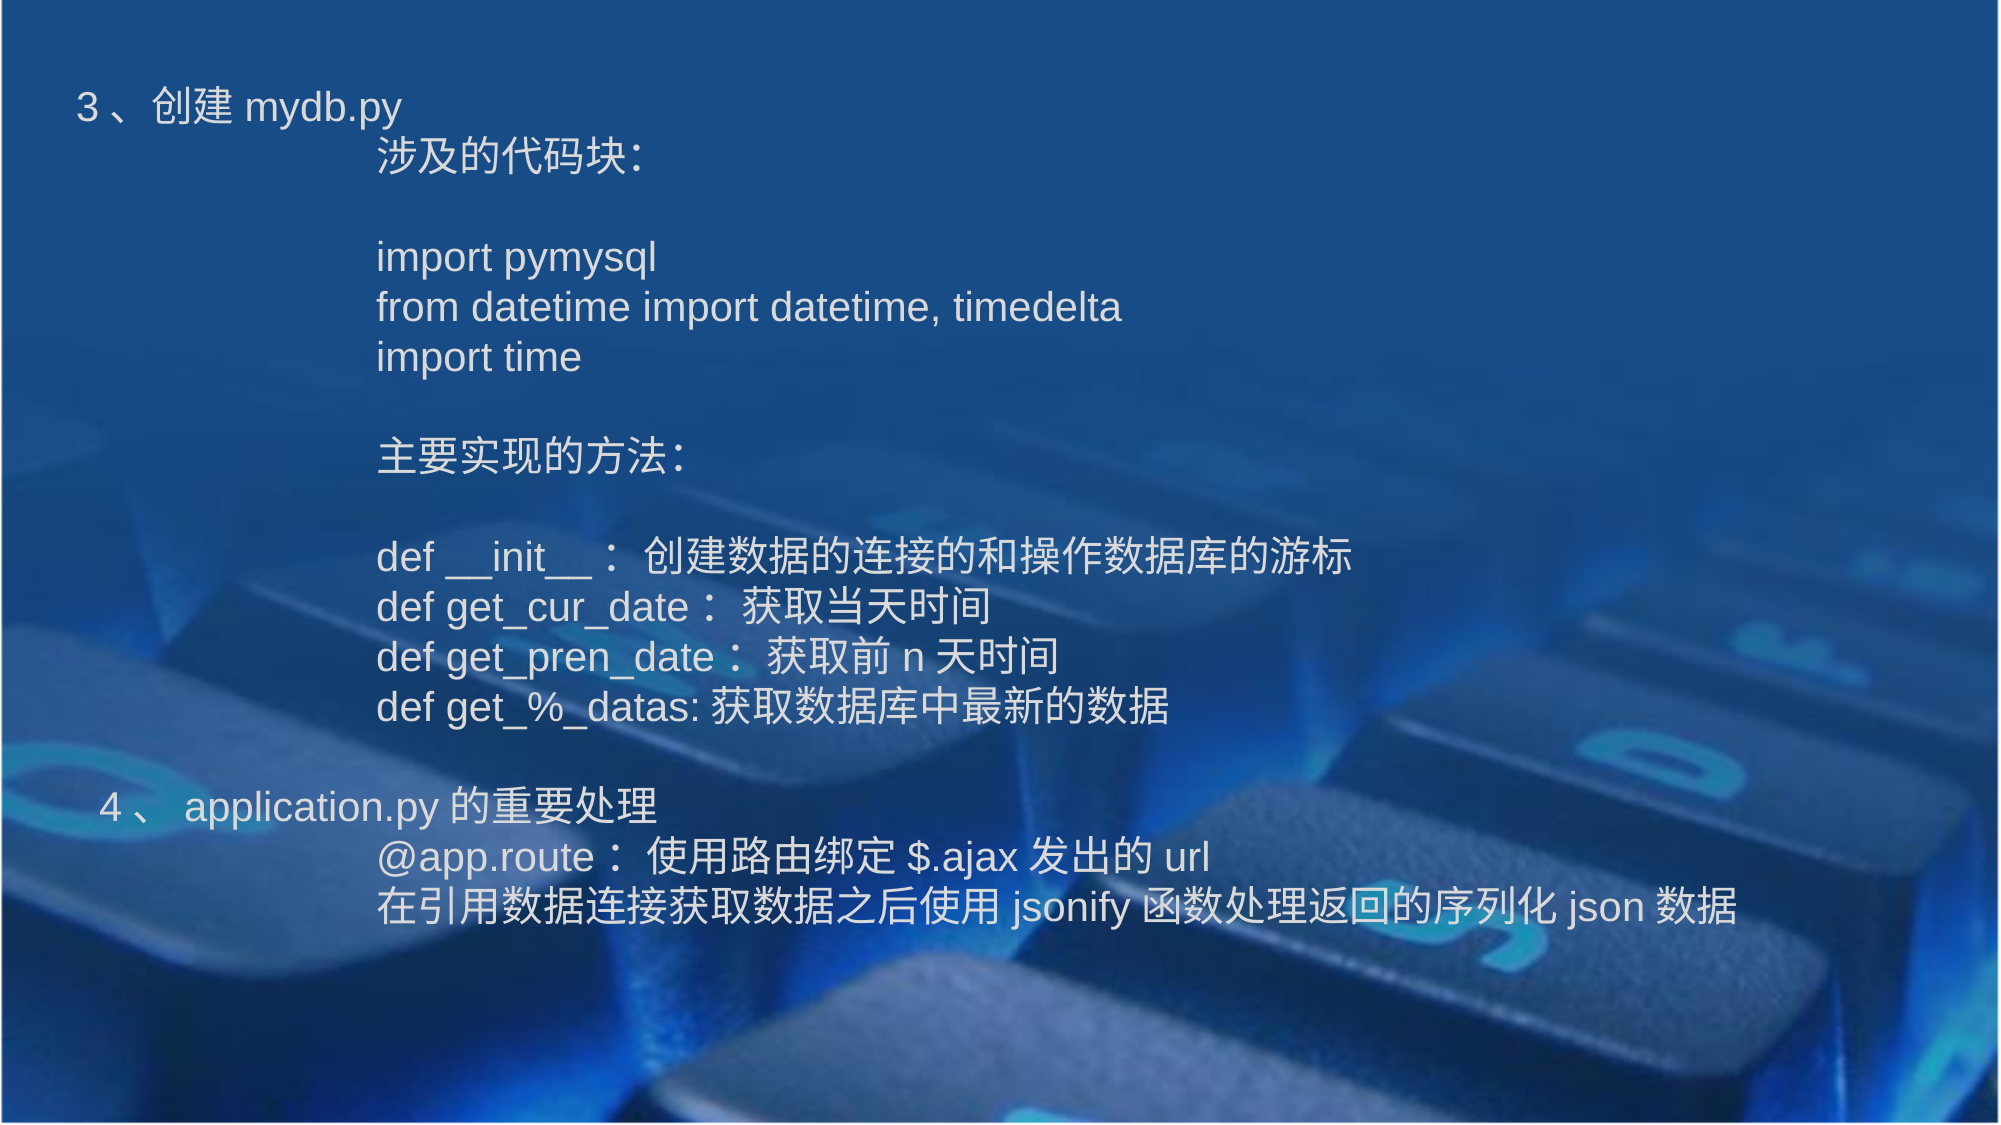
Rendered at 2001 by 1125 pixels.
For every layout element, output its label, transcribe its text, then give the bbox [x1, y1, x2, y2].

picture [0, 0, 2001, 1125]
text_box 3、创建mydb.py 涉及的代码块： import pymysql from datetime import datetime, timedelta import time 主要实现的方法： def __init__：创建数据的连接的和操作数据库的游标 def get_cur_date：获取当天时间 def get_pren_date：获取前n天时间 def get_%_datas:获取数据库中最新的数据 4、application.py的重要处理 @app.route：使用路由绑定$.ajax发出的url 在引用数据连接获取数据之后使用jsonify函数处理返回的序列化json数据 [61, 72, 1965, 983]
